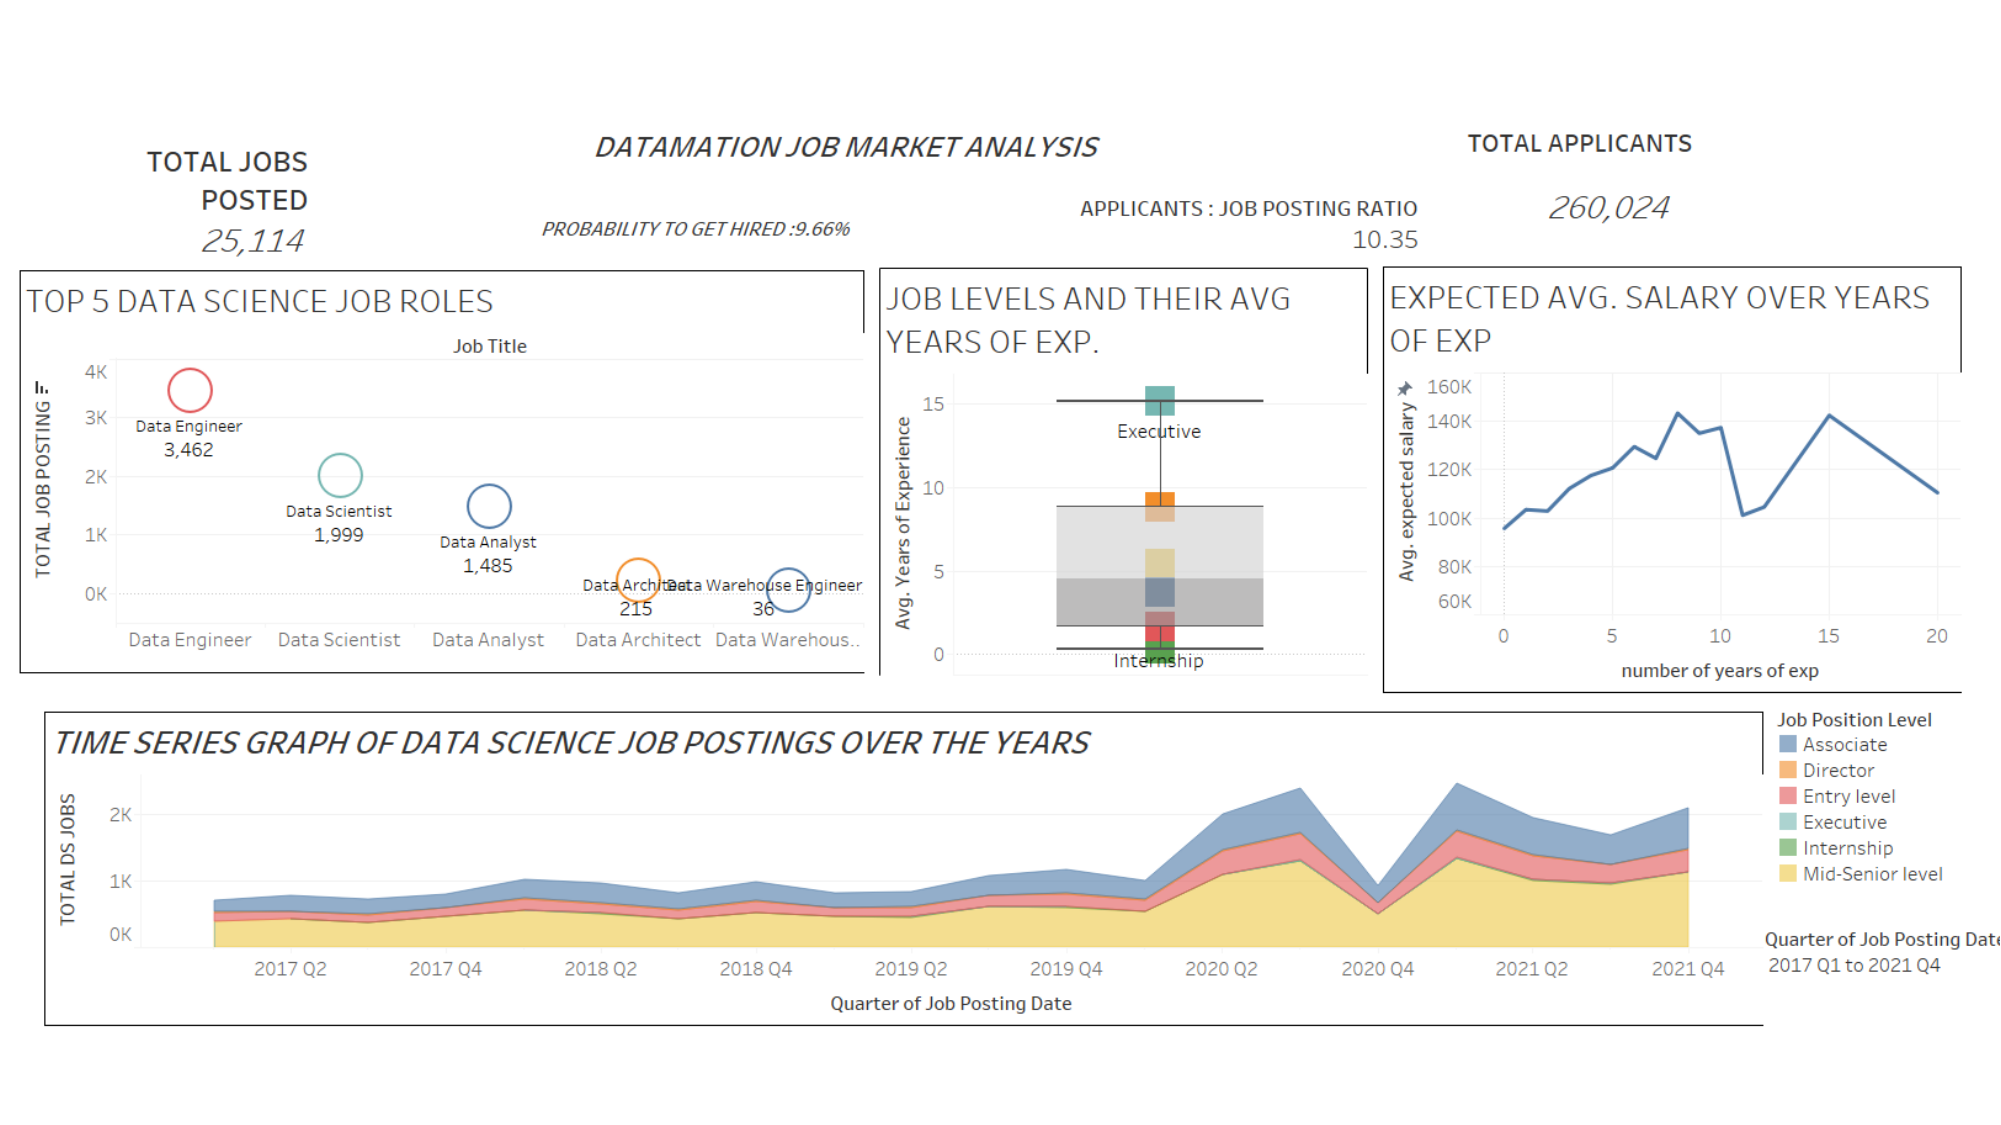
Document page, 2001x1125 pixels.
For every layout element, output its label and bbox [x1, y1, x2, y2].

picture [0, 89, 2000, 1036]
